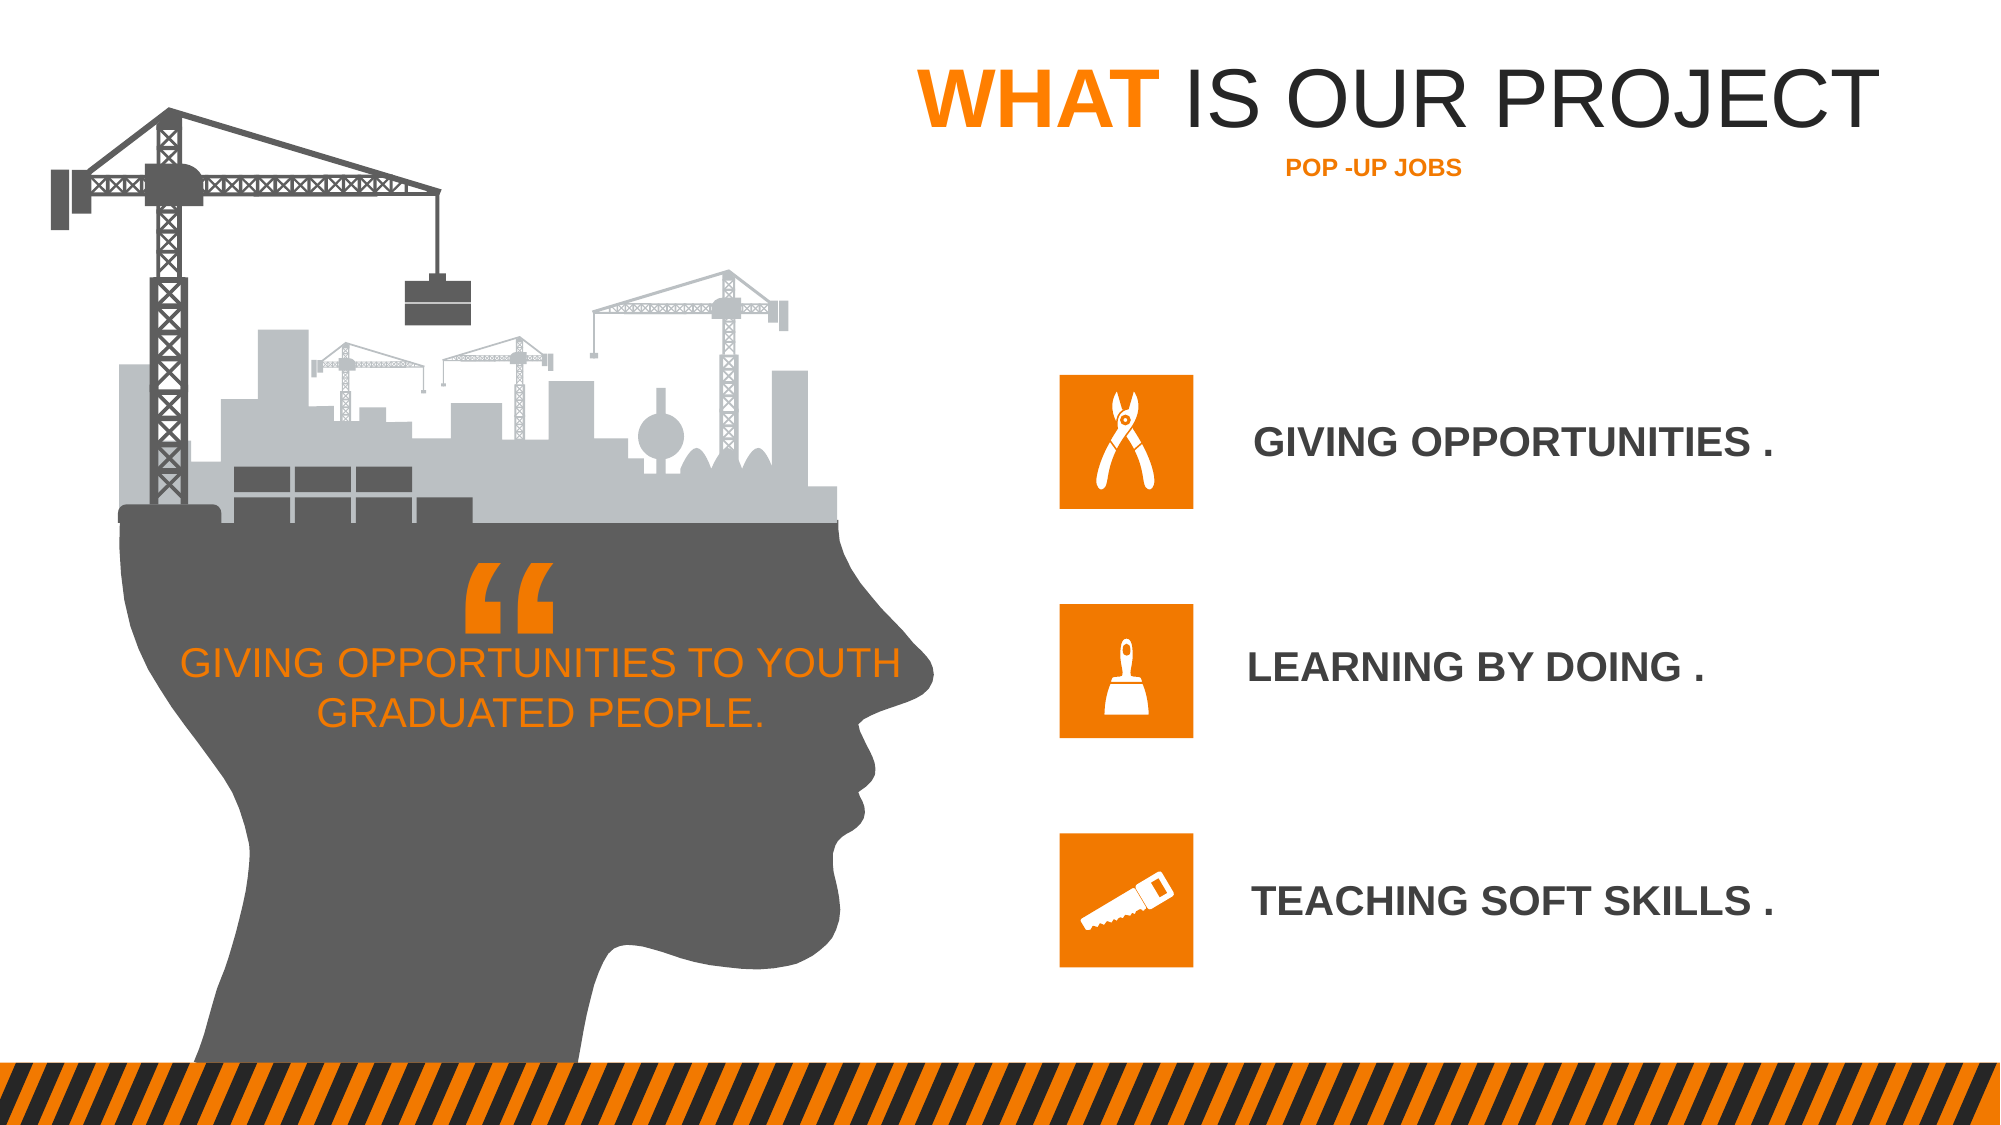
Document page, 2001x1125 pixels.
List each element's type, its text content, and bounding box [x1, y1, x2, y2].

text_box [119, 523, 377, 628]
text_box GIVING OPPORTUNITIES TO YOUTH GRADUATED PEOPLE. [123, 628, 377, 743]
text_box LEARNING BY DOING . [1232, 632, 1917, 698]
text_box GIVING OPPORTUNITIES TO YOUTH GRADUATED PEOPLE. [643, 628, 958, 743]
text_box “ [377, 477, 643, 793]
text_box [643, 370, 838, 523]
text_box [1059, 603, 1194, 739]
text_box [355, 466, 473, 523]
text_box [0, 1062, 2000, 1125]
text_box [1059, 832, 1194, 968]
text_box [234, 466, 351, 523]
text_box GIVING OPPORTUNITIES . [1238, 407, 1901, 472]
text_box TEACHING SOFT SKILLS . [1236, 866, 1910, 931]
text_box [643, 519, 901, 628]
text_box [441, 335, 554, 455]
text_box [589, 269, 789, 479]
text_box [1102, 636, 1151, 717]
text_box [193, 743, 876, 1062]
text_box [311, 341, 426, 463]
text_box [1059, 374, 1194, 510]
text_box WHAT IS OUR PROJECT [902, 36, 1919, 152]
text_box [471, 381, 589, 477]
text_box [1093, 387, 1158, 493]
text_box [50, 107, 471, 523]
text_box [1078, 892, 1175, 922]
text_box POP -UP JOBS [899, 144, 1911, 189]
